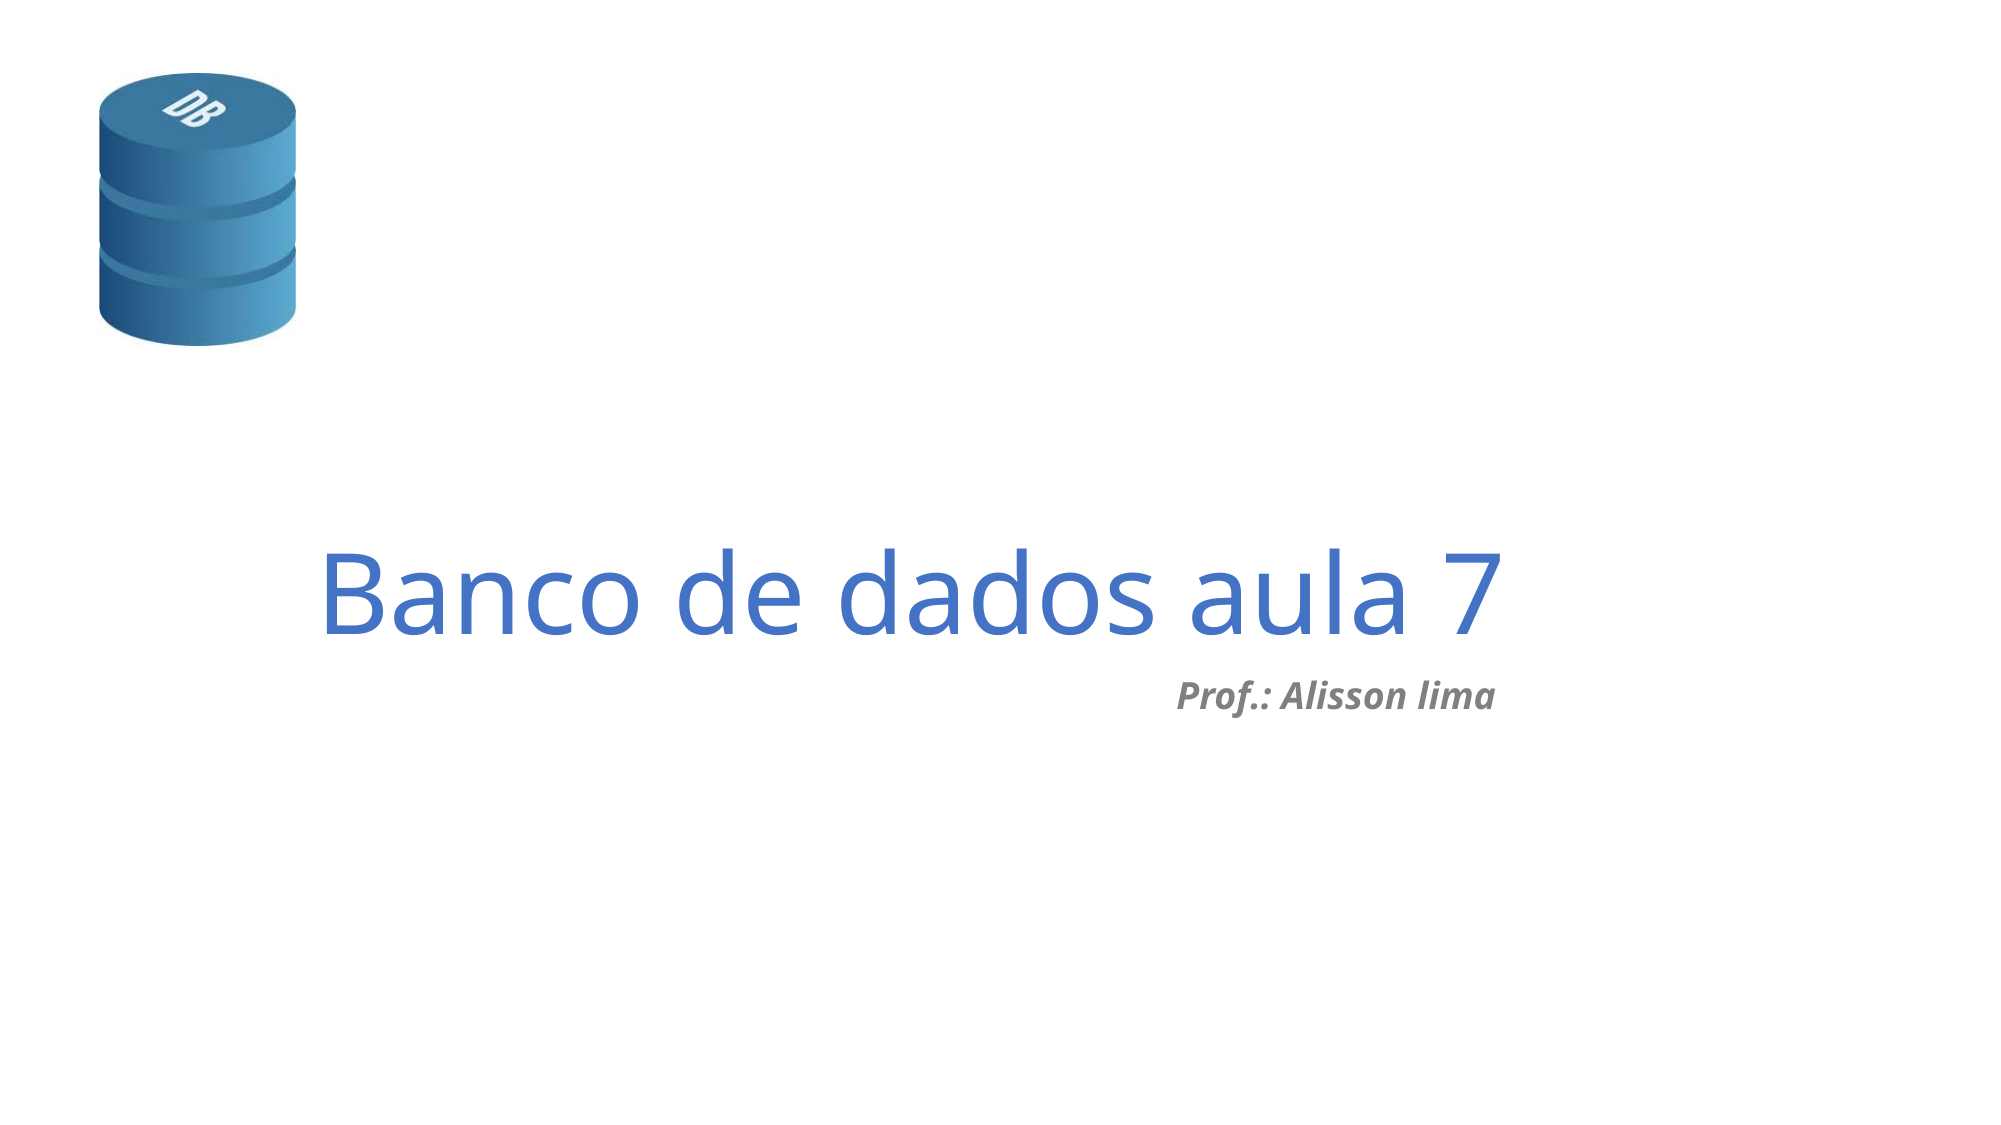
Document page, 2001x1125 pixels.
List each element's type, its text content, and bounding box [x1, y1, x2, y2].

subtitle Prof.: Alisson lima [247, 664, 1522, 845]
title Banco de dados aula 7 [247, 394, 1522, 664]
picture [99, 73, 296, 346]
